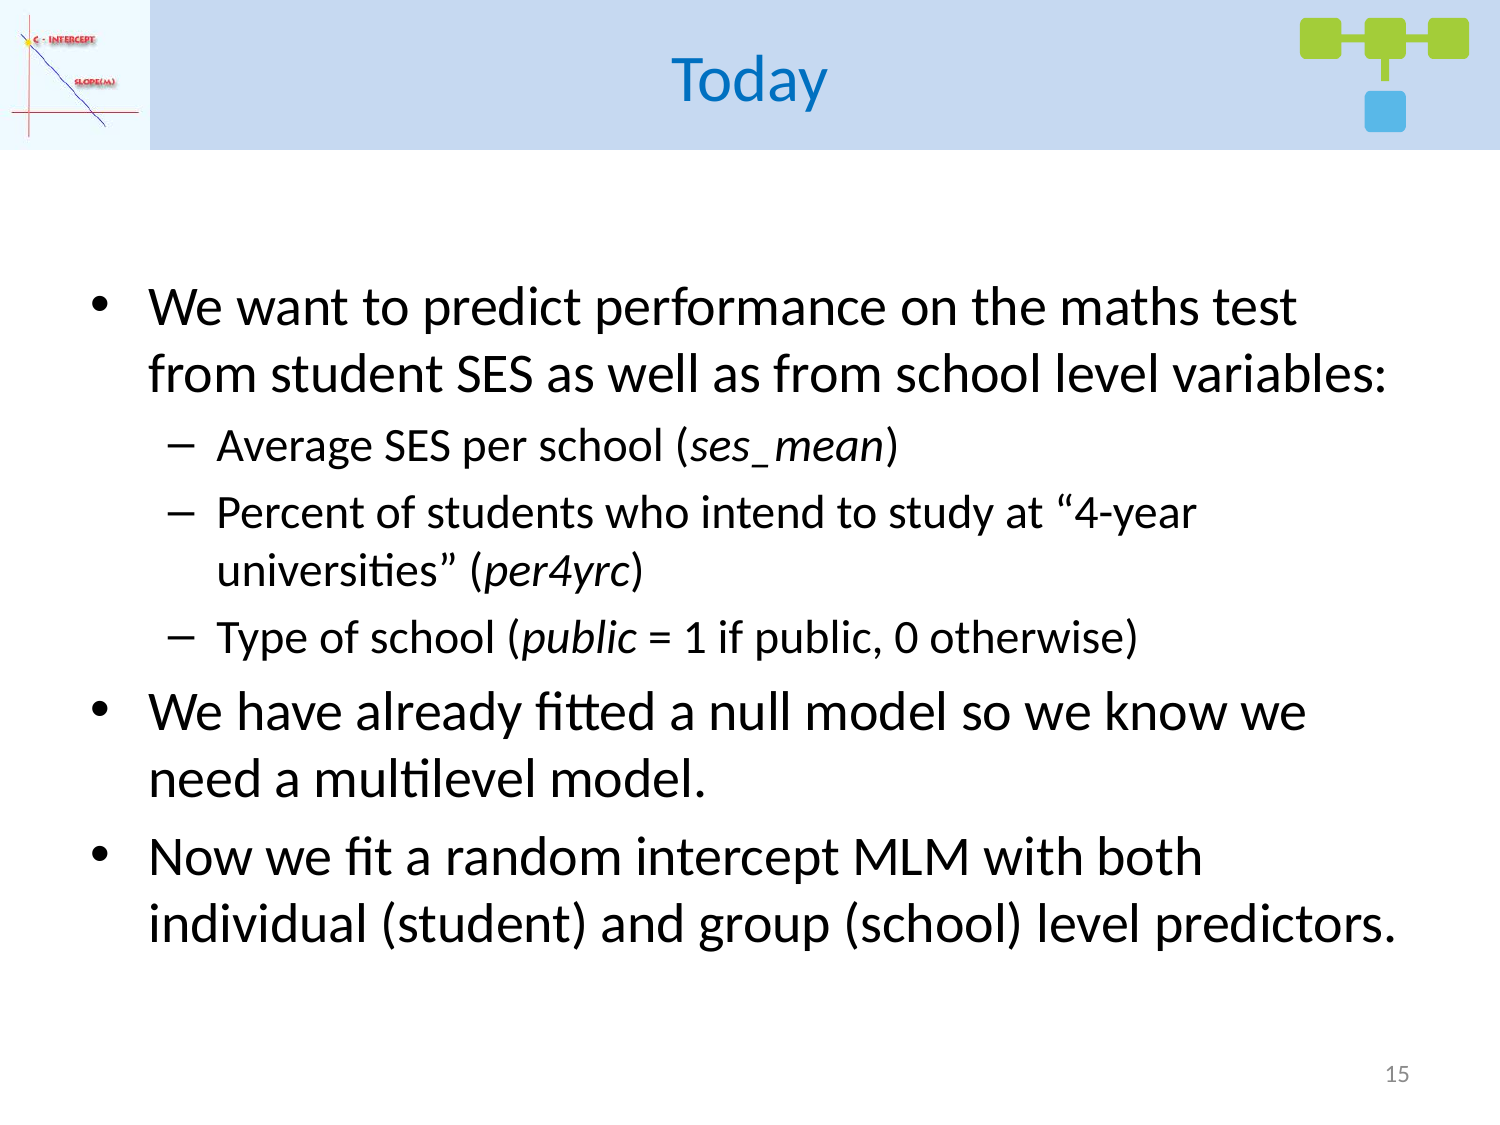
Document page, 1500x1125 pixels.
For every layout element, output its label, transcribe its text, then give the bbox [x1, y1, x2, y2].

picture [1299, 17, 1470, 133]
slide_number 15 [1074, 1042, 1425, 1103]
list We want to predict performance on the maths test from student SES as well as from school level variables: Average SES per school (ses_mean) Percent of students who intend to study at “4-year universities” (per4yrc) Type of school (public = 1 if public, 0 otherwise) We have already fitted a null model so we know we need a multilevel model. Now we fit a random intercept MLM with both individual (student) and group (school) level predictors. [75, 262, 1425, 1005]
picture [0, 0, 151, 151]
title Today [151, 0, 1500, 150]
